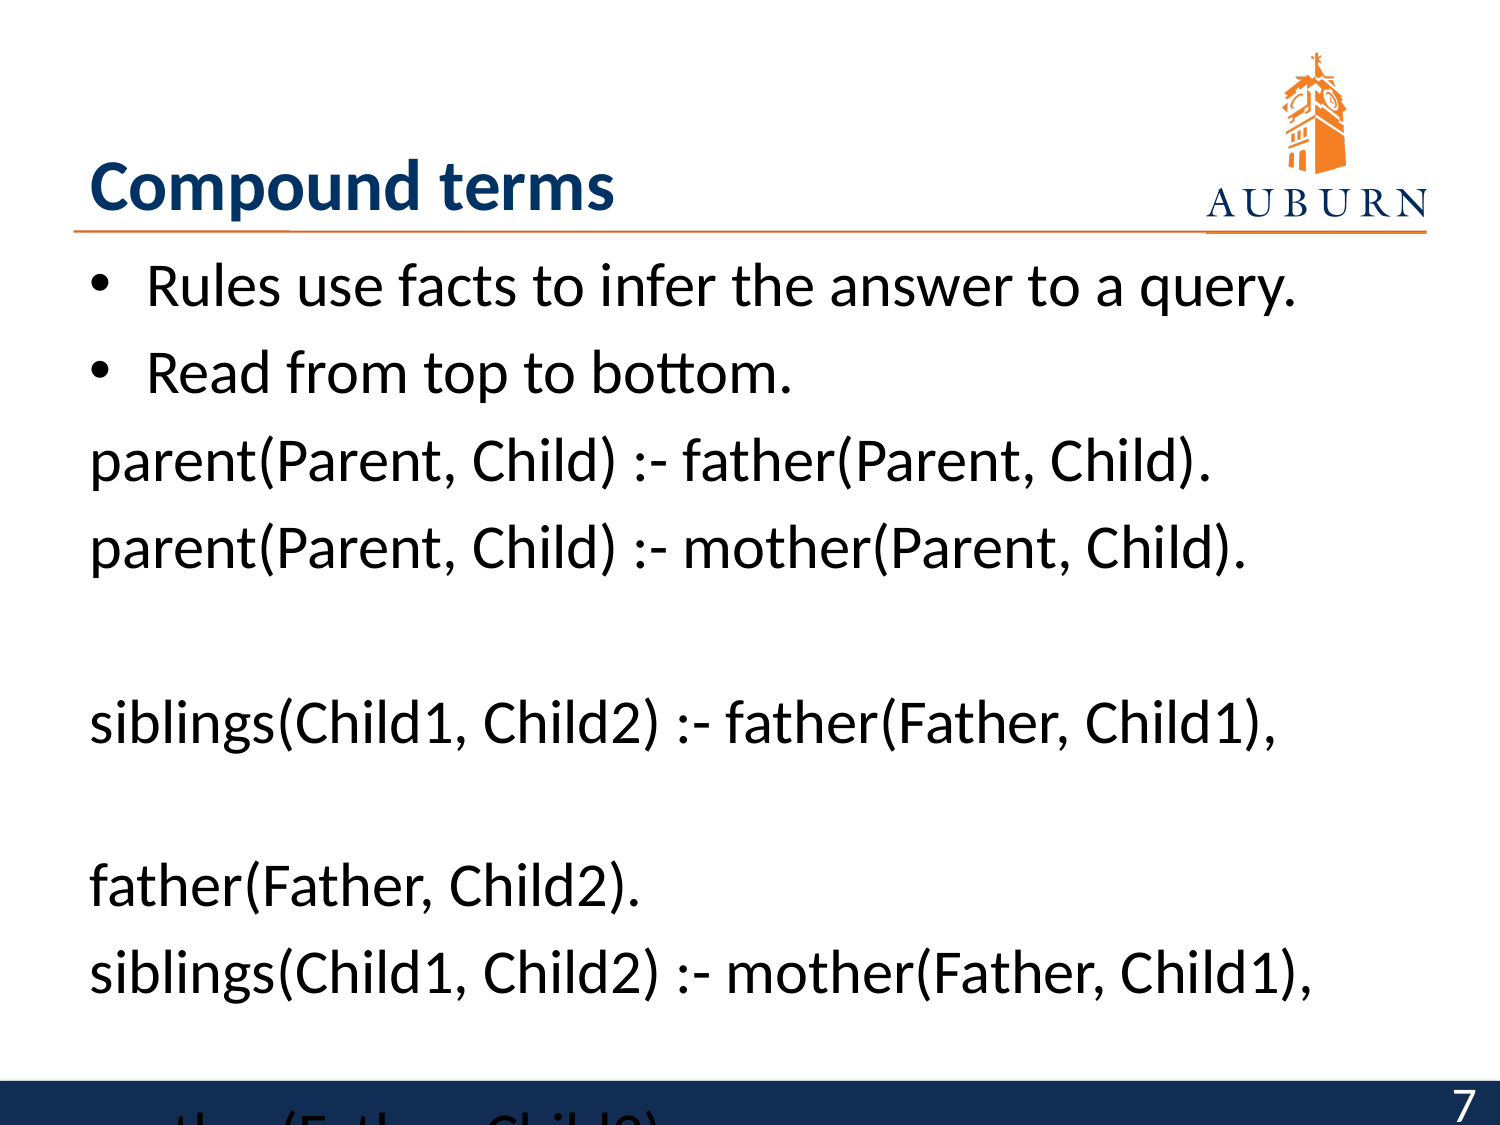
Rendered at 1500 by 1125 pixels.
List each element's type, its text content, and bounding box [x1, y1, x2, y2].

title Compound terms [75, 45, 1031, 233]
slide_number 7 [1154, 1080, 1492, 1125]
list Rules use facts to infer the answer to a query. Read from top to bottom. parent(Parent, Child) :- father(Parent, Child). parent(Parent, Child) :- mother(Parent, Child). siblings(Child1, Child2) :- father(Father, Child1), father(Father, Child2). siblings(Child1, Child2) :- mother(Father, Child1), mother(Father, Child2). [75, 236, 1425, 1081]
